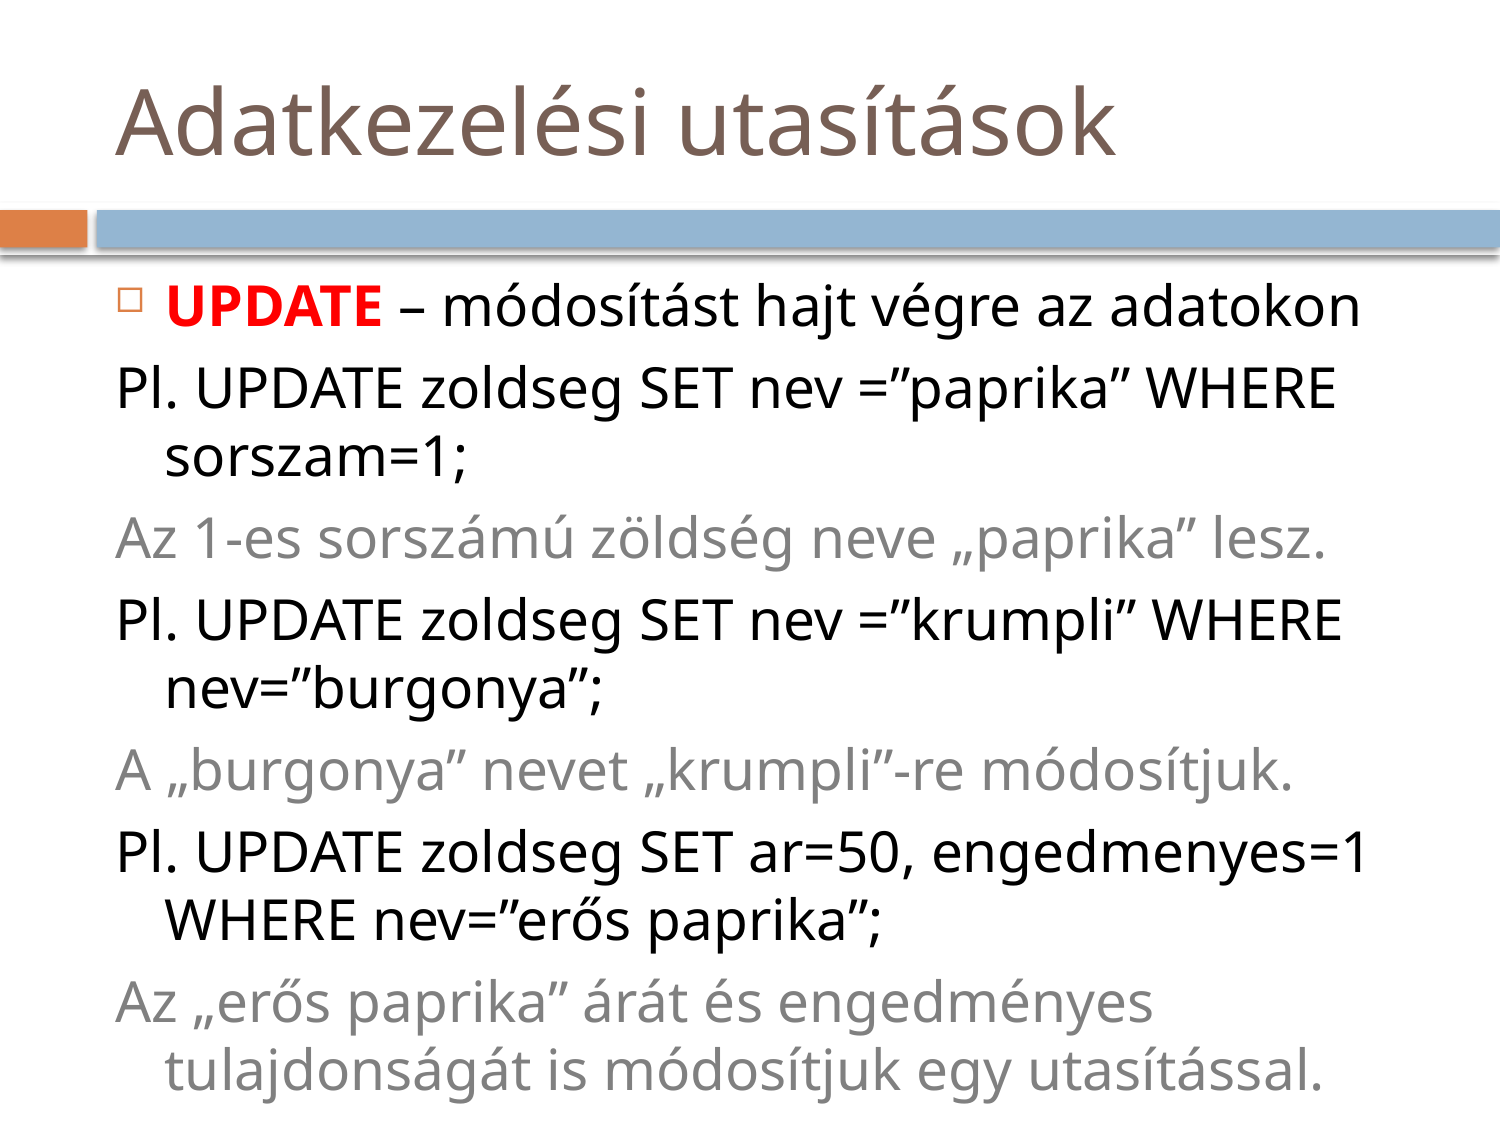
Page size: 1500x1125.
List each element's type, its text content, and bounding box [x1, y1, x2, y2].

title Adatkezelési utasítások [100, 37, 1438, 200]
list UPDATE – módosítást hajt végre az adatokon Pl. UPDATE zoldseg SET nev =”paprika” WHERE sorszam=1; Az 1-es sorszámú zöldség neve „paprika” lesz. Pl. UPDATE zoldseg SET nev =”krumpli” WHERE nev=”burgonya”; A „burgonya” nevet „krumpli”-re módosítjuk. Pl. UPDATE zoldseg SET ar=50, engedmenyes=1 WHERE nev=”erős paprika”; Az „erős paprika” árát és engedményes tulajdonságát is módosítjuk egy utasítással. [100, 262, 1438, 1125]
